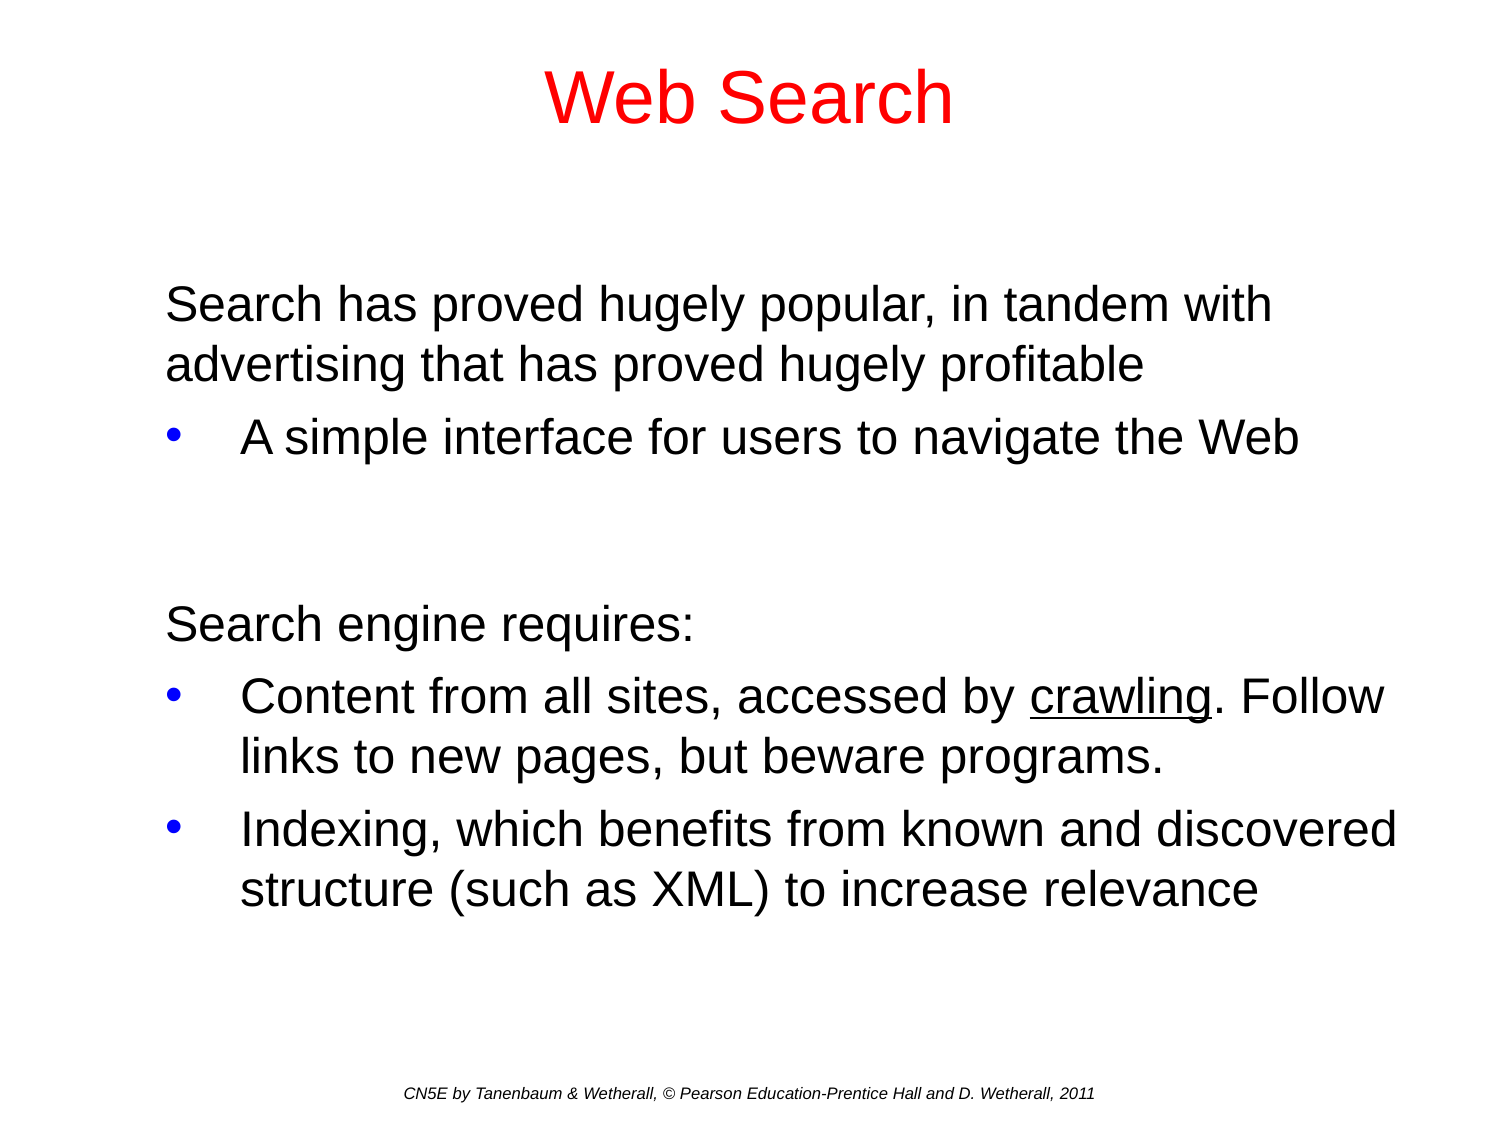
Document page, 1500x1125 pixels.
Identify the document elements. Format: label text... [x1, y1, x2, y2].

footer CN5E by Tanenbaum & Wetherall, © Pearson Education-Prentice Hall and D. Wetherall, 2011 [0, 1074, 1500, 1125]
list Search has proved hugely popular, in tandem with advertising that has proved hugely profitable A simple interface for users to navigate the Web Search engine requires: Content from all sites, accessed by crawling. Follow links to new pages, but beware programs. Indexing, which benefits from known and discovered structure (such as XML) to increase relevance [149, 263, 1429, 1020]
title Web Search [0, 0, 1500, 188]
